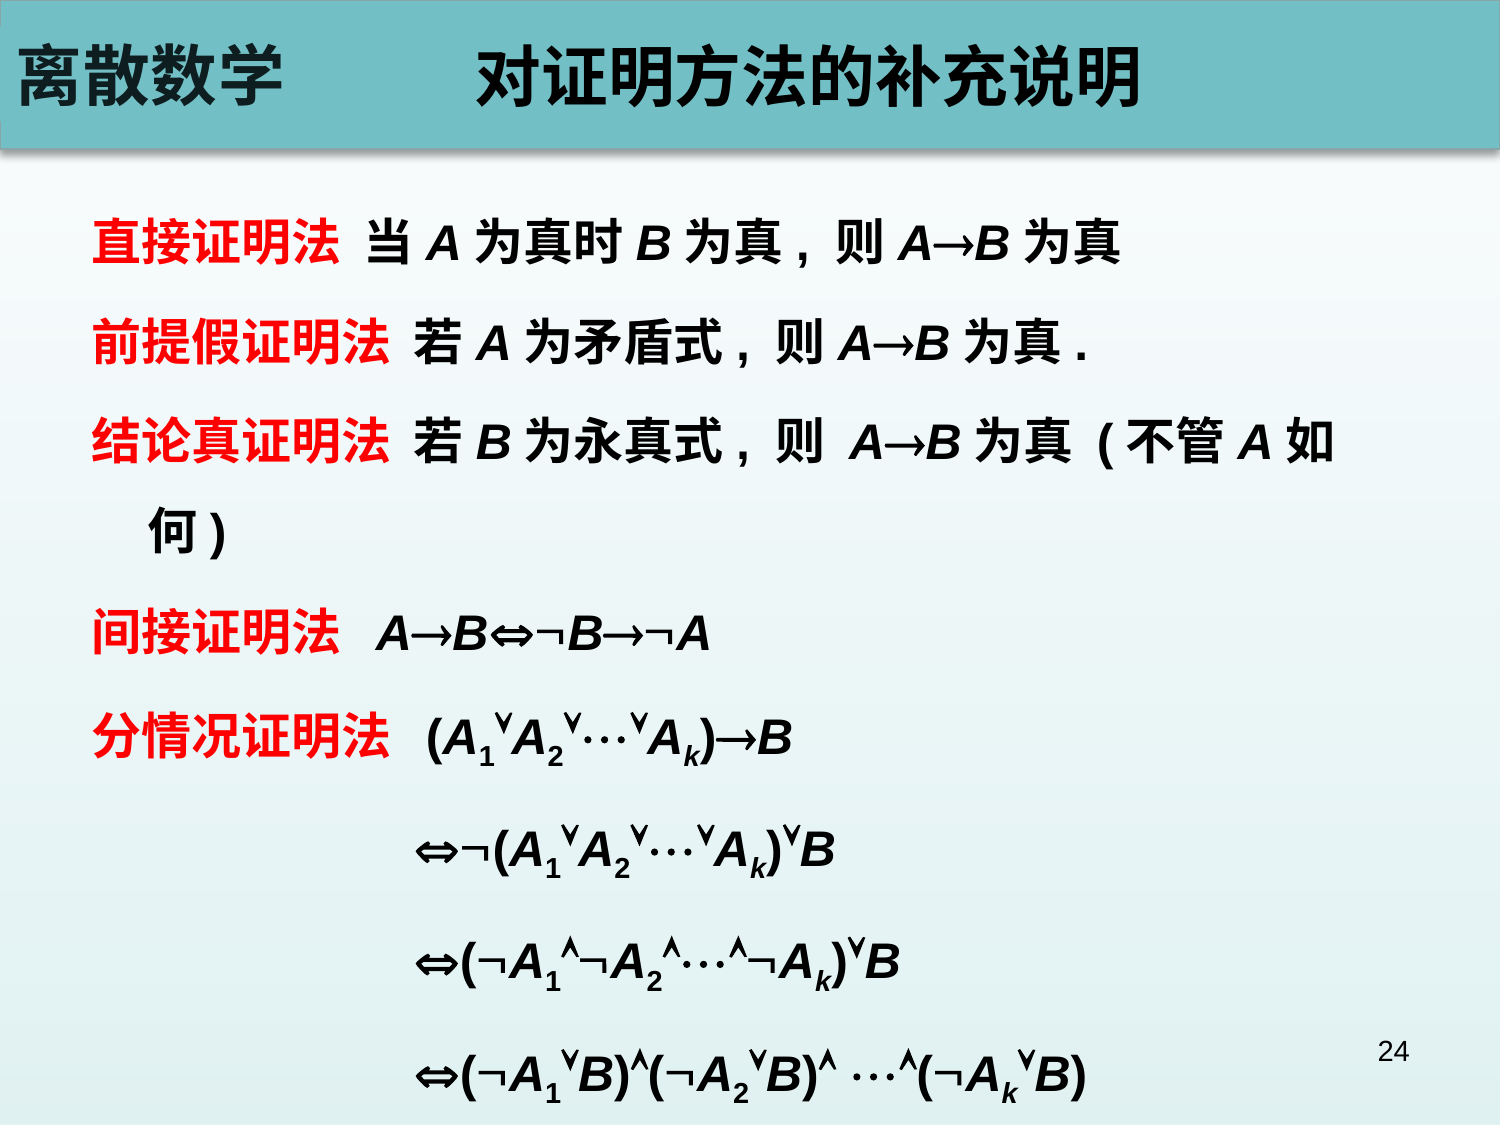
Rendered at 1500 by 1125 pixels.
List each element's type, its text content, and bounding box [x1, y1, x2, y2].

slide_number 24 [1074, 1024, 1425, 1103]
title 对证明方法的补充说明 [306, 40, 1311, 109]
text_box 直接证明法 当A为真时B为真, 则AB为真 前提假证明法 若A为矛盾式, 则AB为真. 结论真证明法 若B为永真式, 则 AB为真 (不管A如何) 间接证明法 ABBA 分情况证明法 (A1A2Ak)B (A1A2Ak)B (A1A2Ak)B (A1B)(A2B) (AkB) (A1B)( A2B) (AkB) [76, 172, 1400, 1094]
